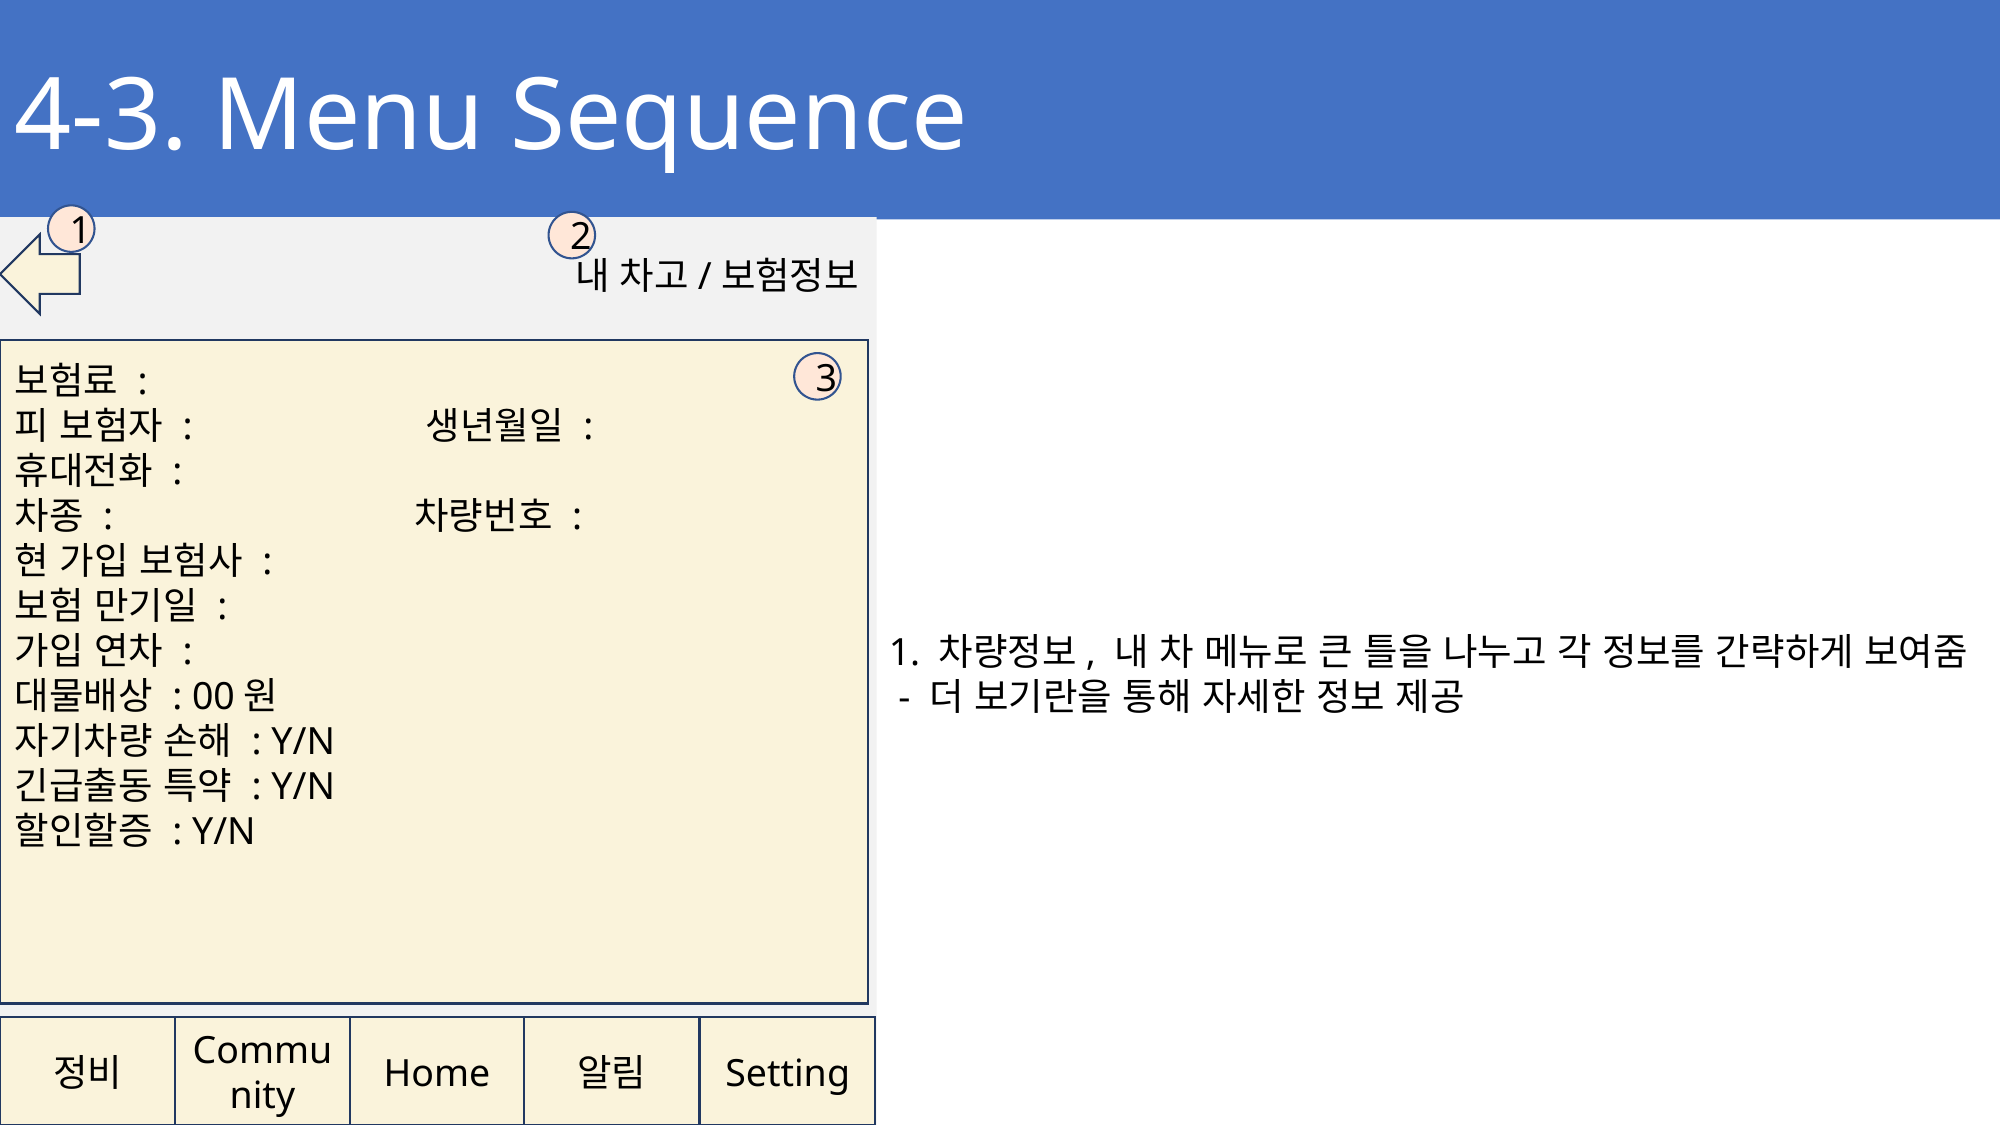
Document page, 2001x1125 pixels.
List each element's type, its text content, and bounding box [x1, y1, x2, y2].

text_box 1. 차량정보, 내 차 메뉴로 큰 틀을 나누고 각 정보를 간략하게 보여줌 - 더 보기란을 통해 자세한 정보 제공 [877, 220, 2000, 1125]
text_box 1 [49, 204, 93, 217]
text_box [0, 217, 877, 1125]
text_box 2 [555, 210, 588, 217]
text_box 4-3. Menu Sequence [0, 0, 2000, 220]
